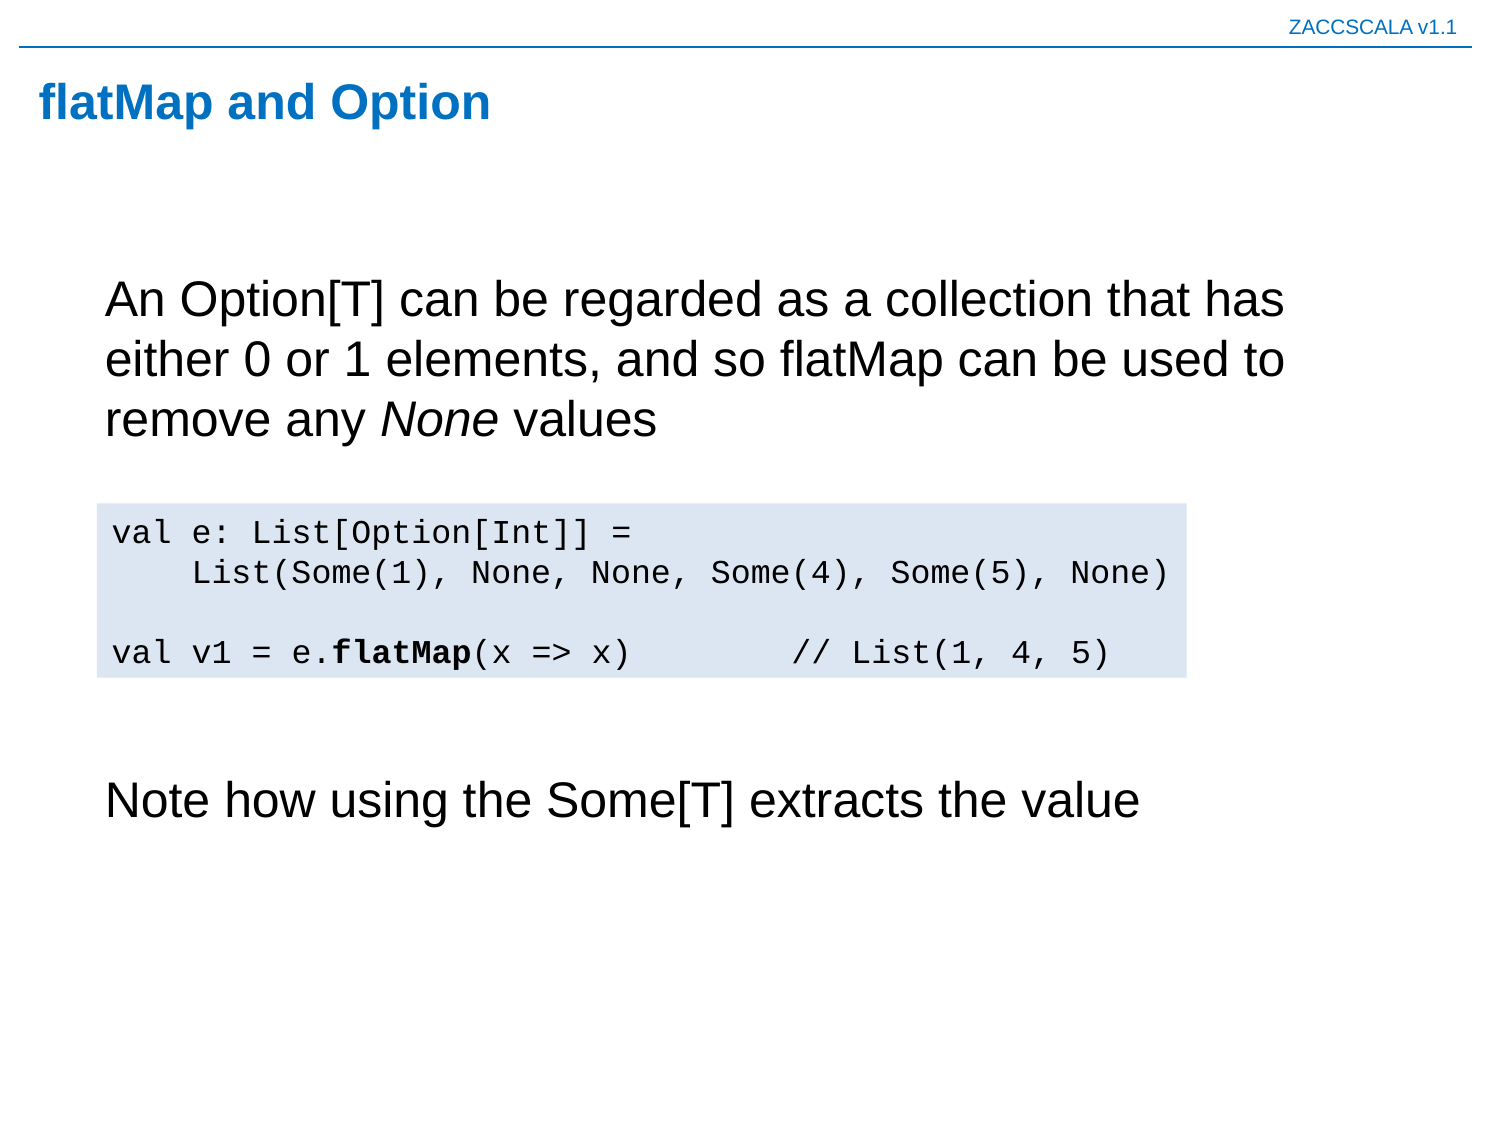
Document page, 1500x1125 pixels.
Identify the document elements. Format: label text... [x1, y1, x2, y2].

title flatMap and Option [23, 58, 1465, 141]
text_box An Option[T] can be regarded as a collection that has either 0 or 1 elements, and so flatMap can be used to remove any None values [90, 258, 1425, 454]
text_box Note how using the Some[T] extracts the value [90, 759, 1425, 835]
text_box val e: List[Option[Int]] = List(Some(1), None, None, Some(4), Some(5), None) val v1 = e.flatMap(x => x) // List(1, 4, 5) [96, 503, 1187, 678]
